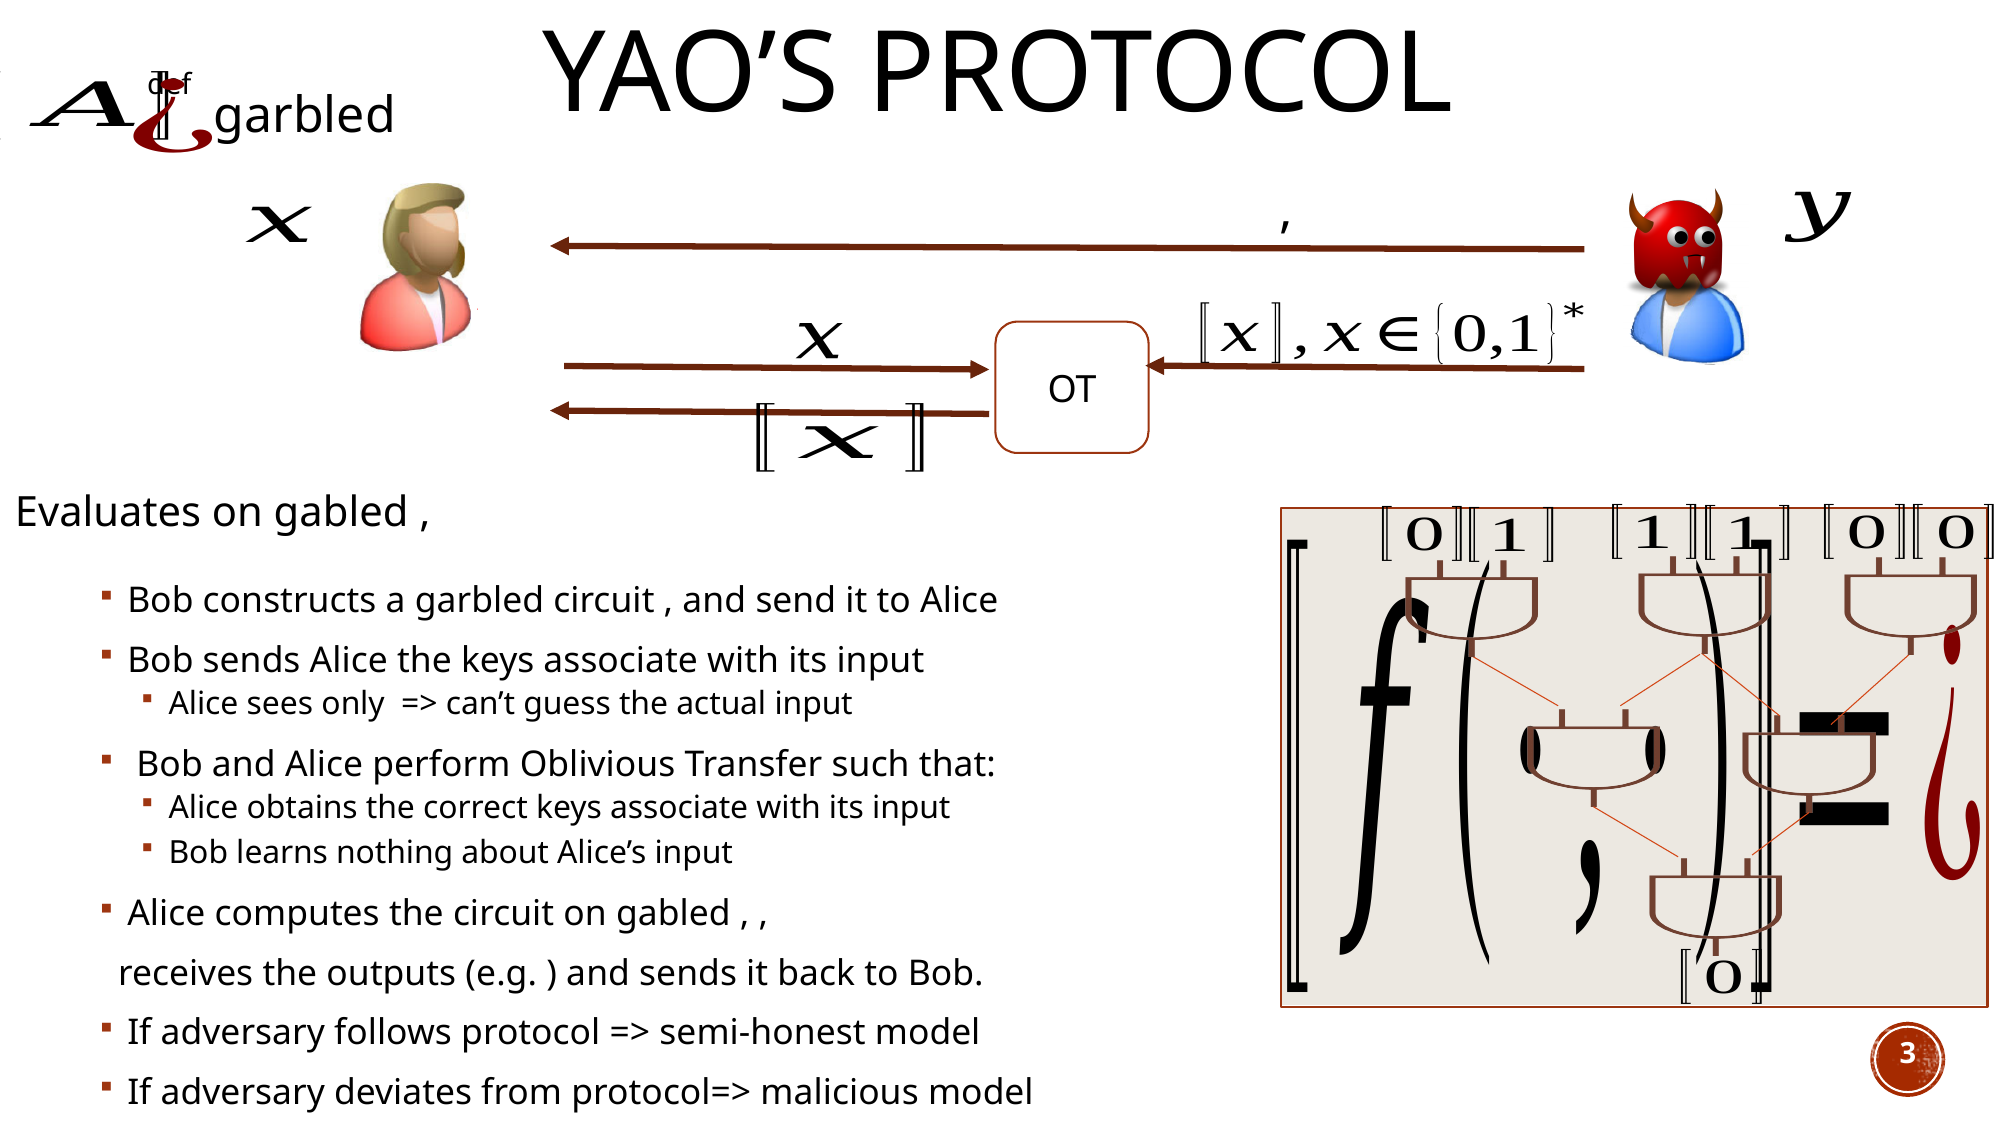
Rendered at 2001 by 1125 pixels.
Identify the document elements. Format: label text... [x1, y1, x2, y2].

slide_number 3 [1855, 1024, 1961, 1085]
title Yao’s Protocol [173, 1, 1824, 150]
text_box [0, 60, 856, 155]
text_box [173, 58, 858, 150]
text_box OT [994, 320, 1150, 454]
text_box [1285, 511, 1986, 1004]
picture [1584, 171, 1785, 373]
picture [320, 162, 515, 356]
